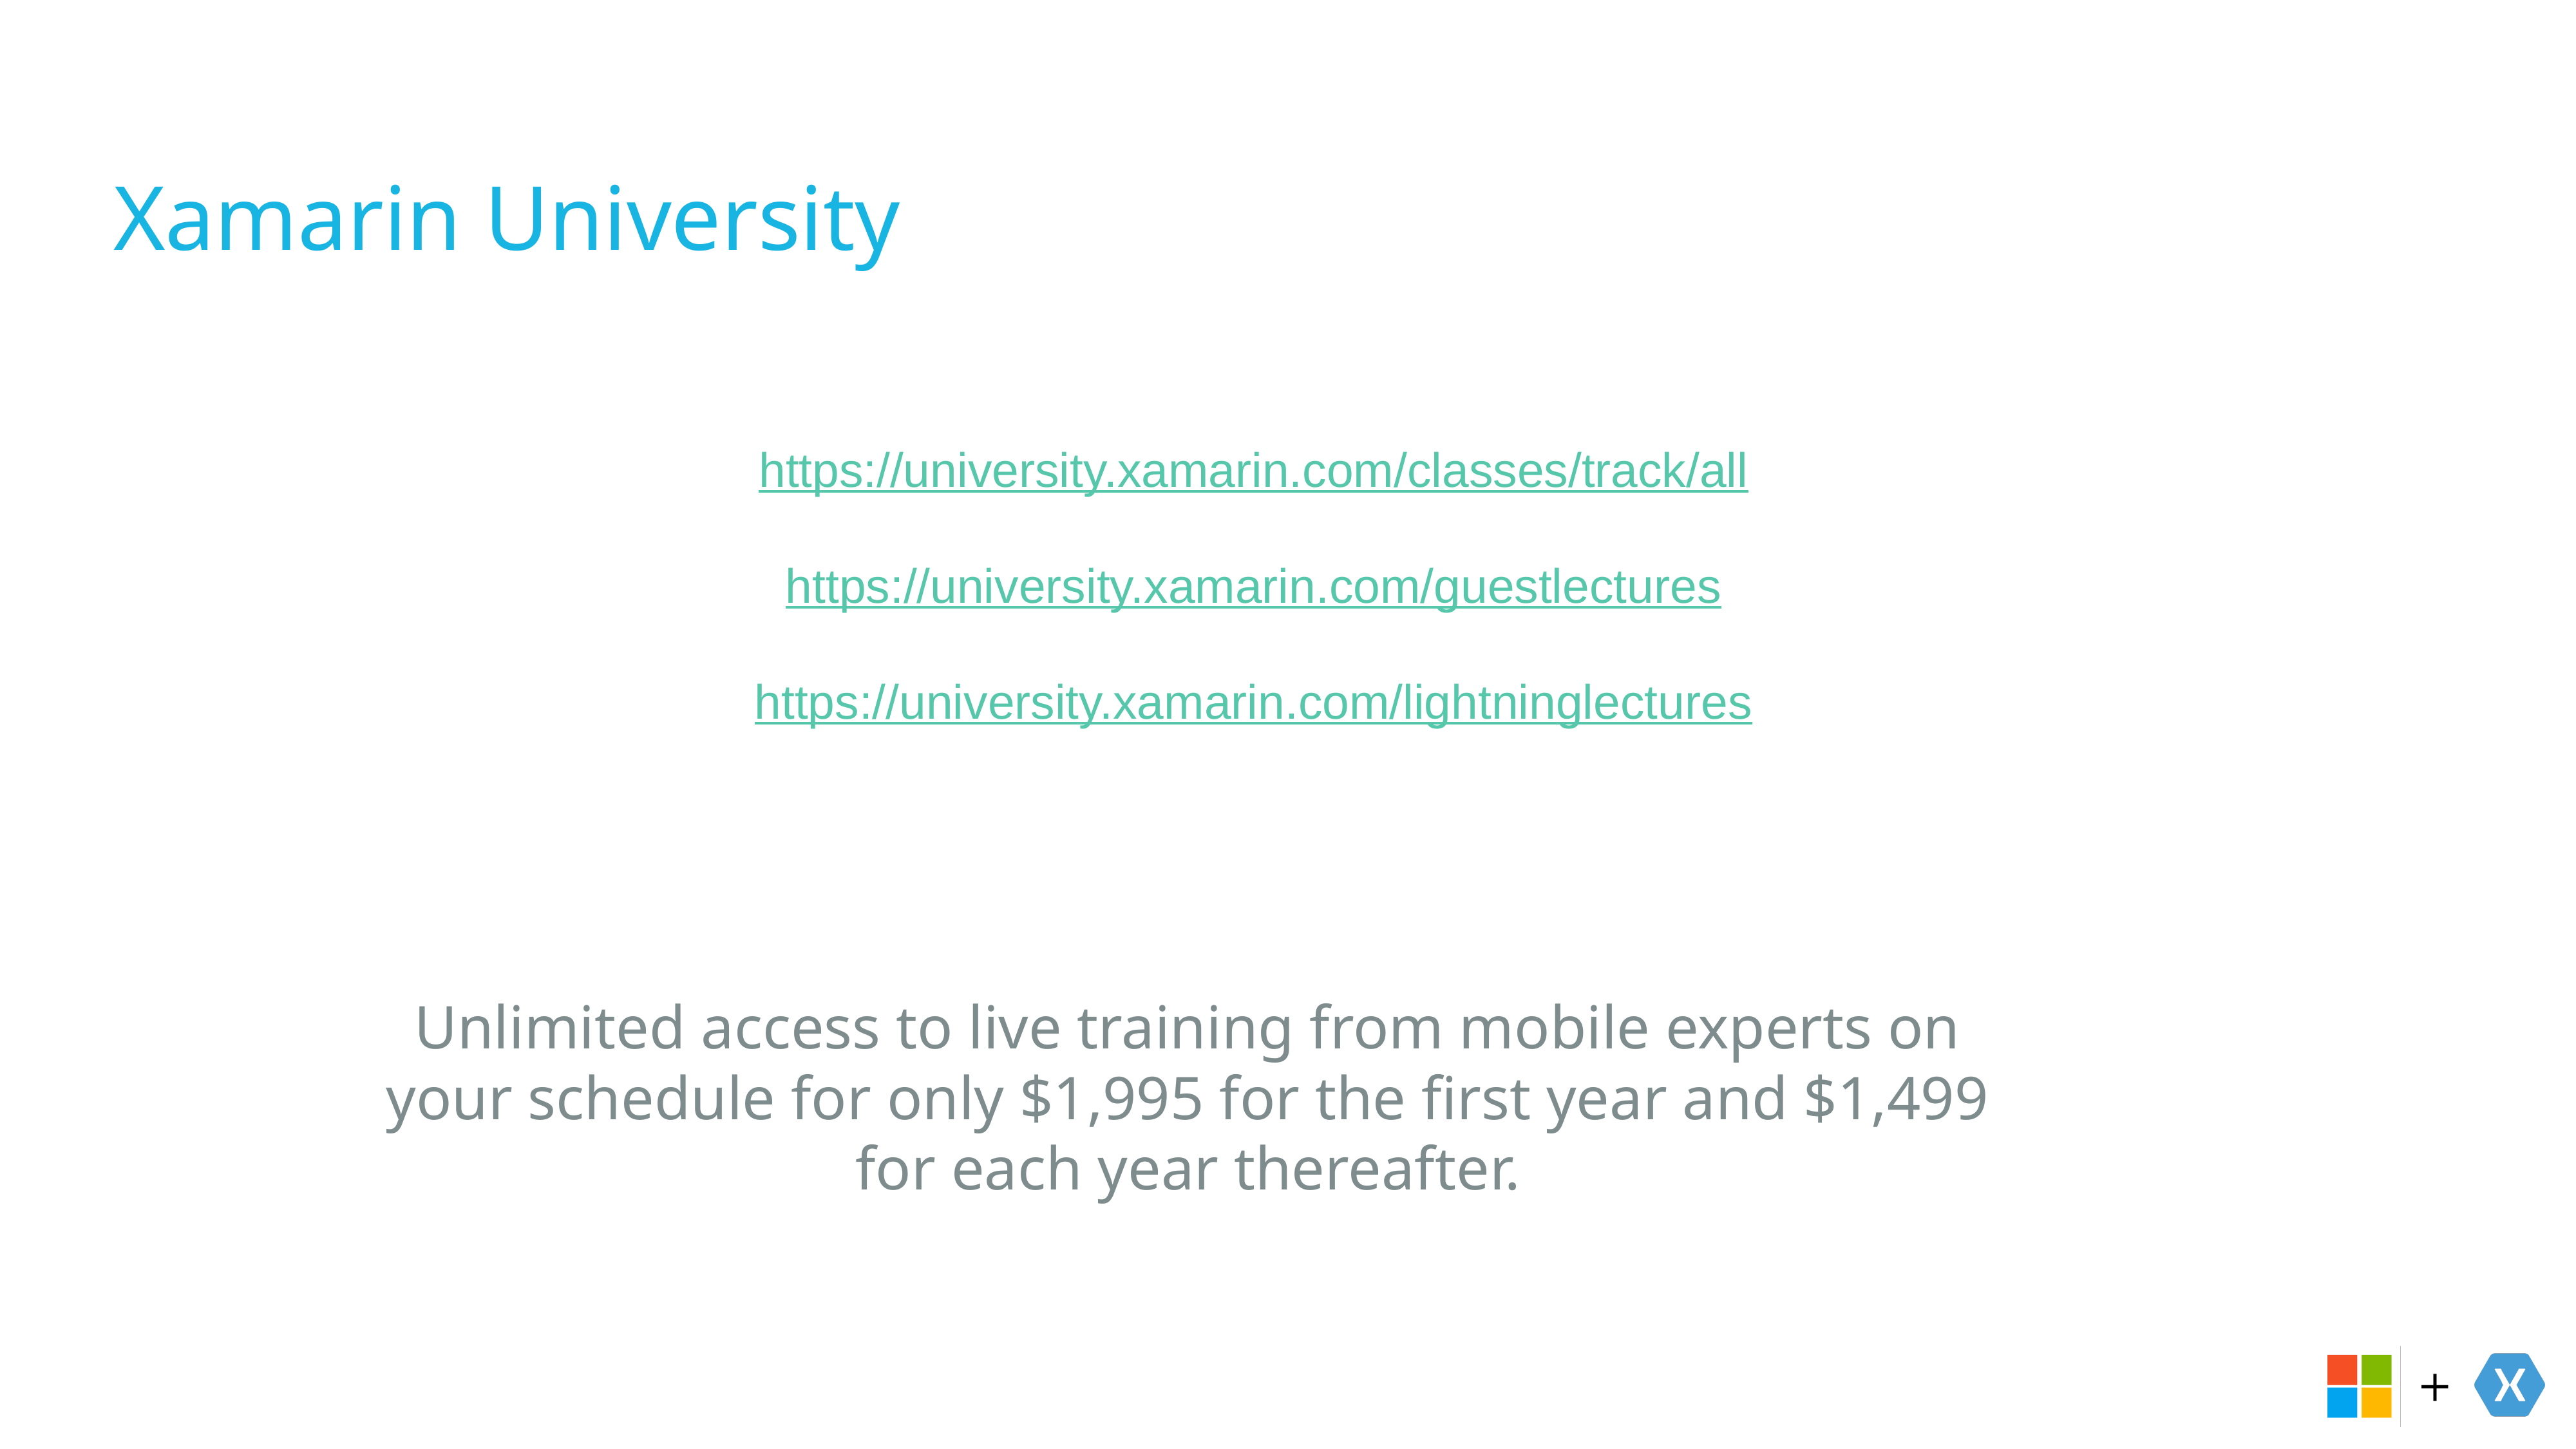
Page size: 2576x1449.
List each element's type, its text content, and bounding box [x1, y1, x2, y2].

text_box Unlimited access to live training from mobile experts on your schedule for only $1,995 for the first year and $1,499 for each year thereafter. [352, 985, 2024, 1207]
text_box https://university.xamarin.com/classes/track/all https://university.xamarin.com/guestlectures https://university.xamarin.com/lightninglectures [609, 434, 1898, 734]
title Xamarin University [88, 125, 2488, 287]
picture [2313, 1346, 2555, 1427]
